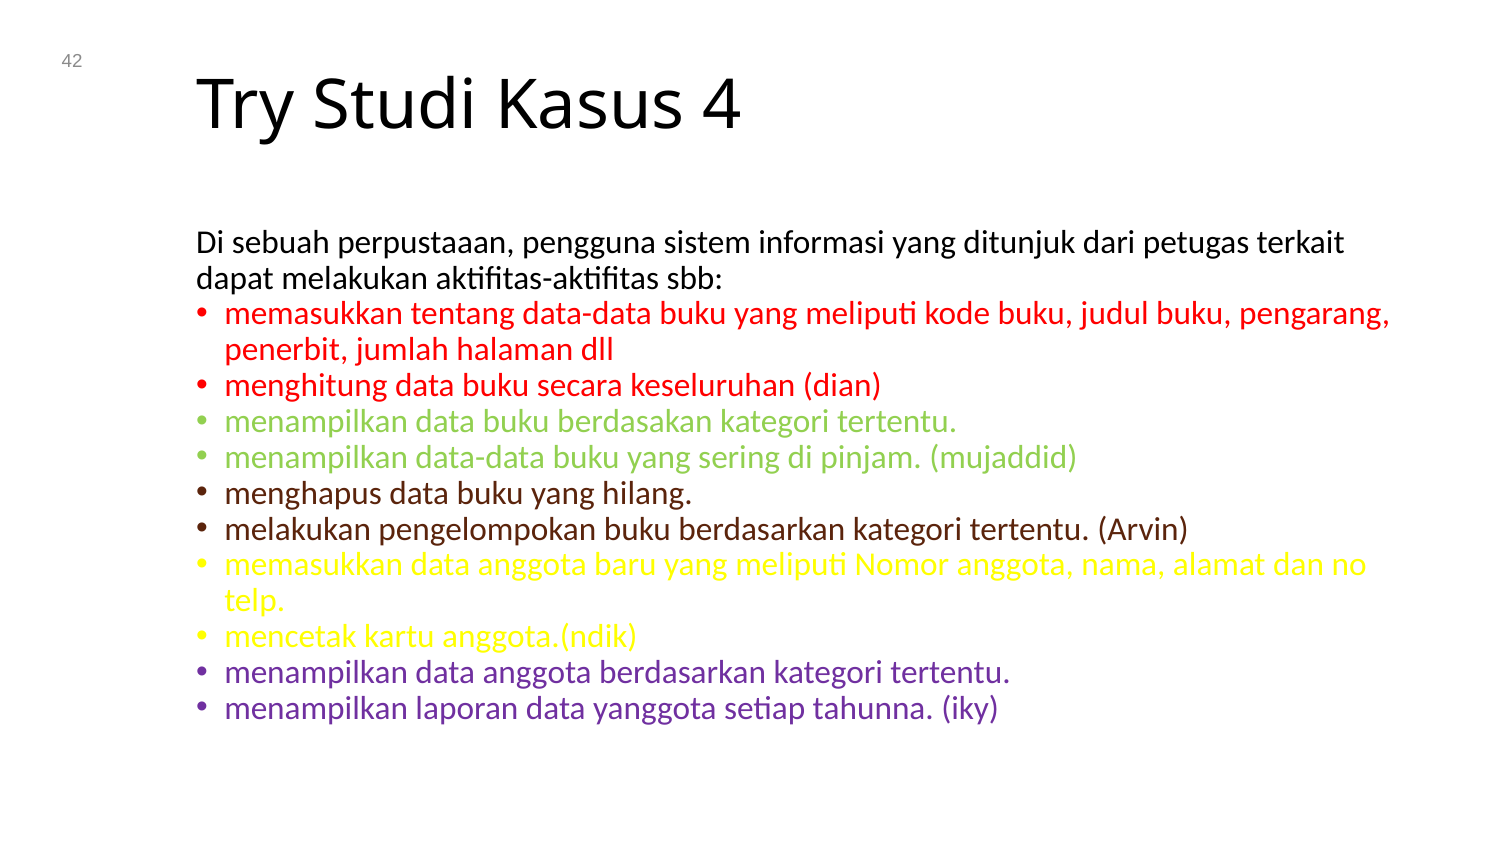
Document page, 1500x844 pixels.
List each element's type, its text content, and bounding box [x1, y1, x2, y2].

list Di sebuah perpustaaan, pengguna sistem informasi yang ditunjuk dari petugas terkait dapat melakukan aktifitas-aktifitas sbb: memasukkan tentang data-data buku yang meliputi kode buku, judul buku, pengarang, penerbit, jumlah halaman dll menghitung data buku secara keseluruhan (dian) menampilkan data buku berdasakan kategori tertentu. menampilkan data-data buku yang sering di pinjam. (mujaddid) menghapus data buku yang hilang. melakukan pengelompokan buku berdasarkan kategori tertentu. (Arvin) memasukkan data anggota baru yang meliputi Nomor anggota, nama, alamat dan no telp. mencetak kartu anggota.(ndik) menampilkan data anggota berdasarkan kategori tertentu. menampilkan laporan data yanggota setiap tahunna. (iky) [181, 209, 1425, 808]
title Try Studi Kasus 4 [181, 45, 1285, 169]
slide_number 42 [0, 0, 98, 121]
